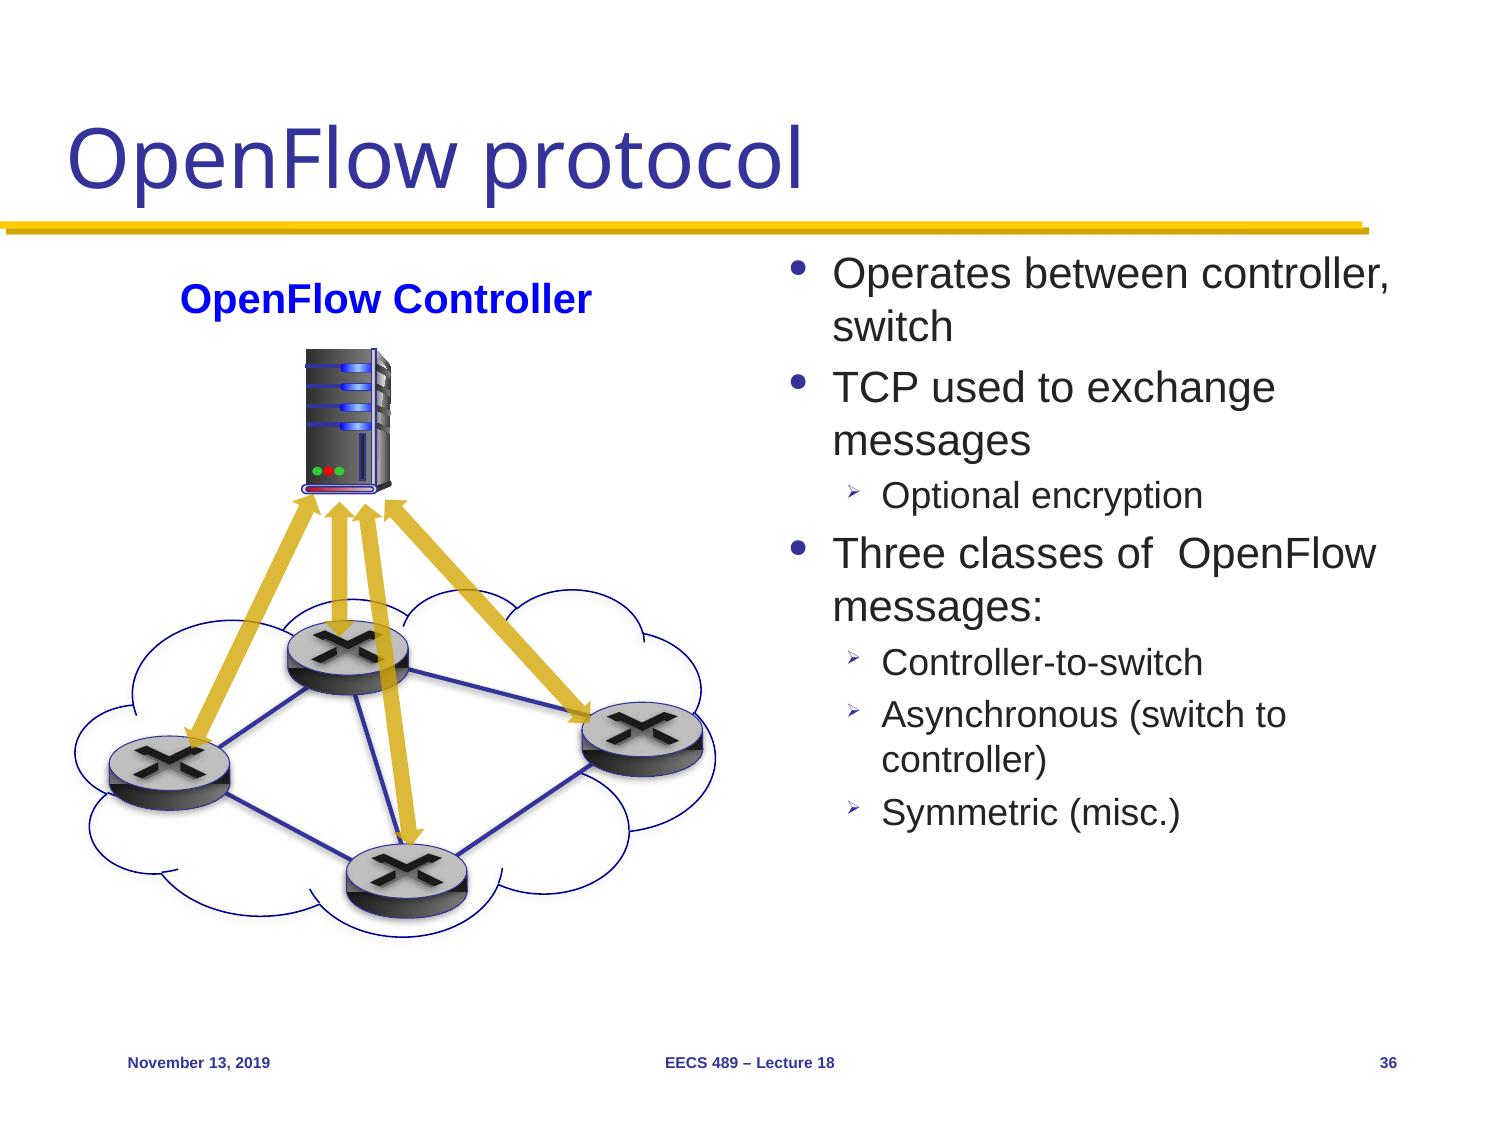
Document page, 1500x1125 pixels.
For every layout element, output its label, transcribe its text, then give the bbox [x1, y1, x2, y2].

slide_number 36 [1312, 1024, 1413, 1101]
list Operates between controller, switch TCP used to exchange messages Optional encryption Three classes of OpenFlow messages: Controller-to-switch Asynchronous (switch to controller) Symmetric (misc.) [774, 237, 1413, 963]
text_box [75, 263, 716, 937]
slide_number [112, 1024, 426, 1101]
footer EECS 489 – Lecture 18 [512, 1024, 988, 1101]
title OpenFlow protocol [49, 24, 1451, 213]
